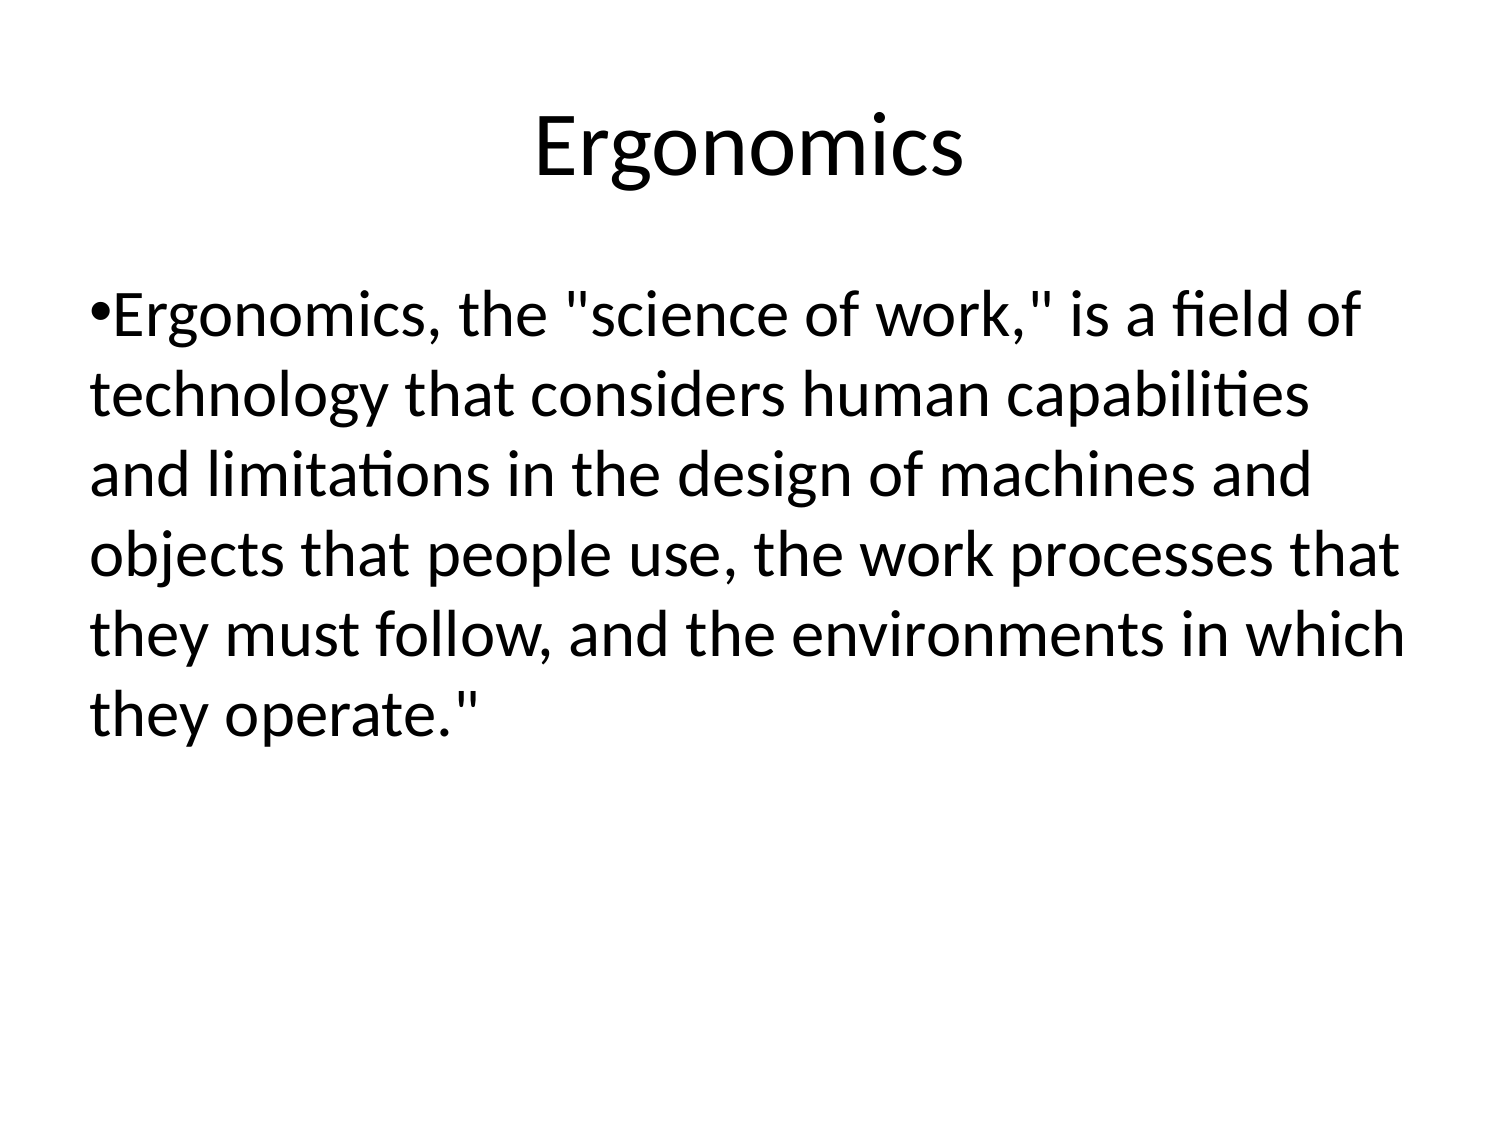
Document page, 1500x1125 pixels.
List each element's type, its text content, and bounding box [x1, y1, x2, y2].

text_box Ergonomics, the "science of work," is a field of technology that considers human capabilities and limitations in the design of machines and objects that people use, the work processes that they must follow, and the environments in which they operate." [75, 262, 1425, 1005]
text_box Ergonomics [75, 45, 1425, 233]
